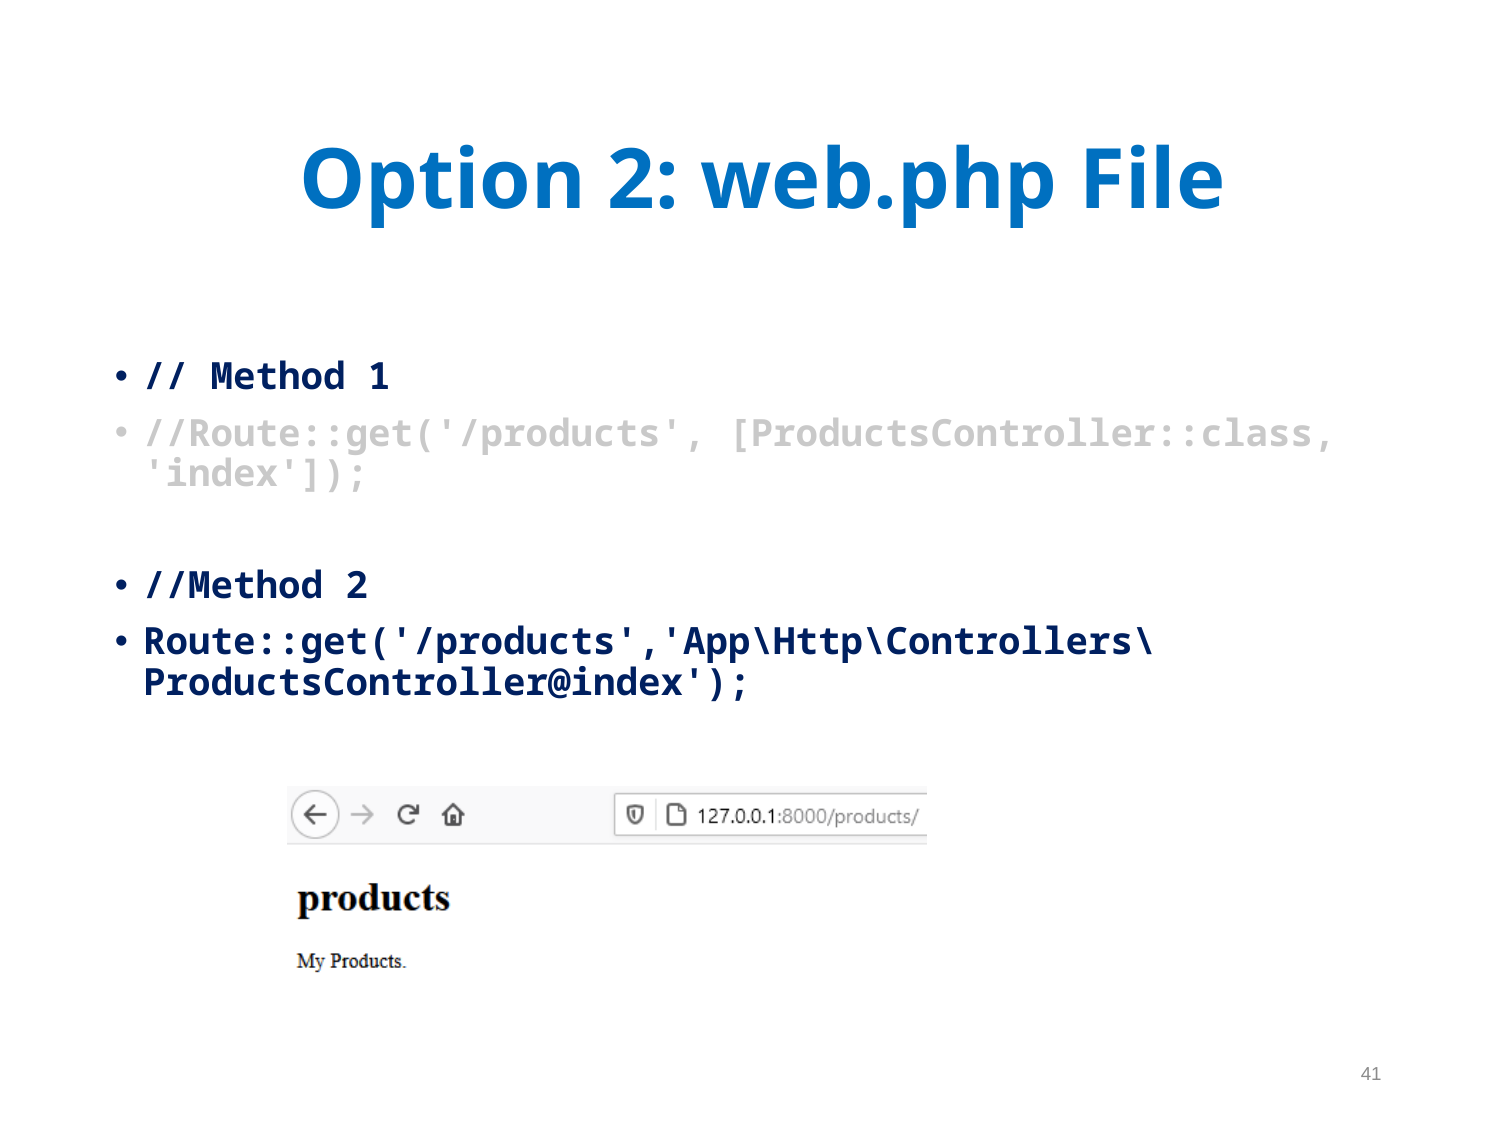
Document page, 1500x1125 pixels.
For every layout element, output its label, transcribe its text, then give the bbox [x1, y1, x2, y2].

picture [287, 786, 927, 988]
list // Method 1 //Route::get('/products', [ProductsController::class, 'index']); //Method 2 Route::get('/products','App\Http\Controllers\ProductsController@index'); [99, 350, 1375, 1073]
slide_number 41 [1059, 1042, 1397, 1103]
text_box Option 2: web.php File [99, 117, 1425, 233]
